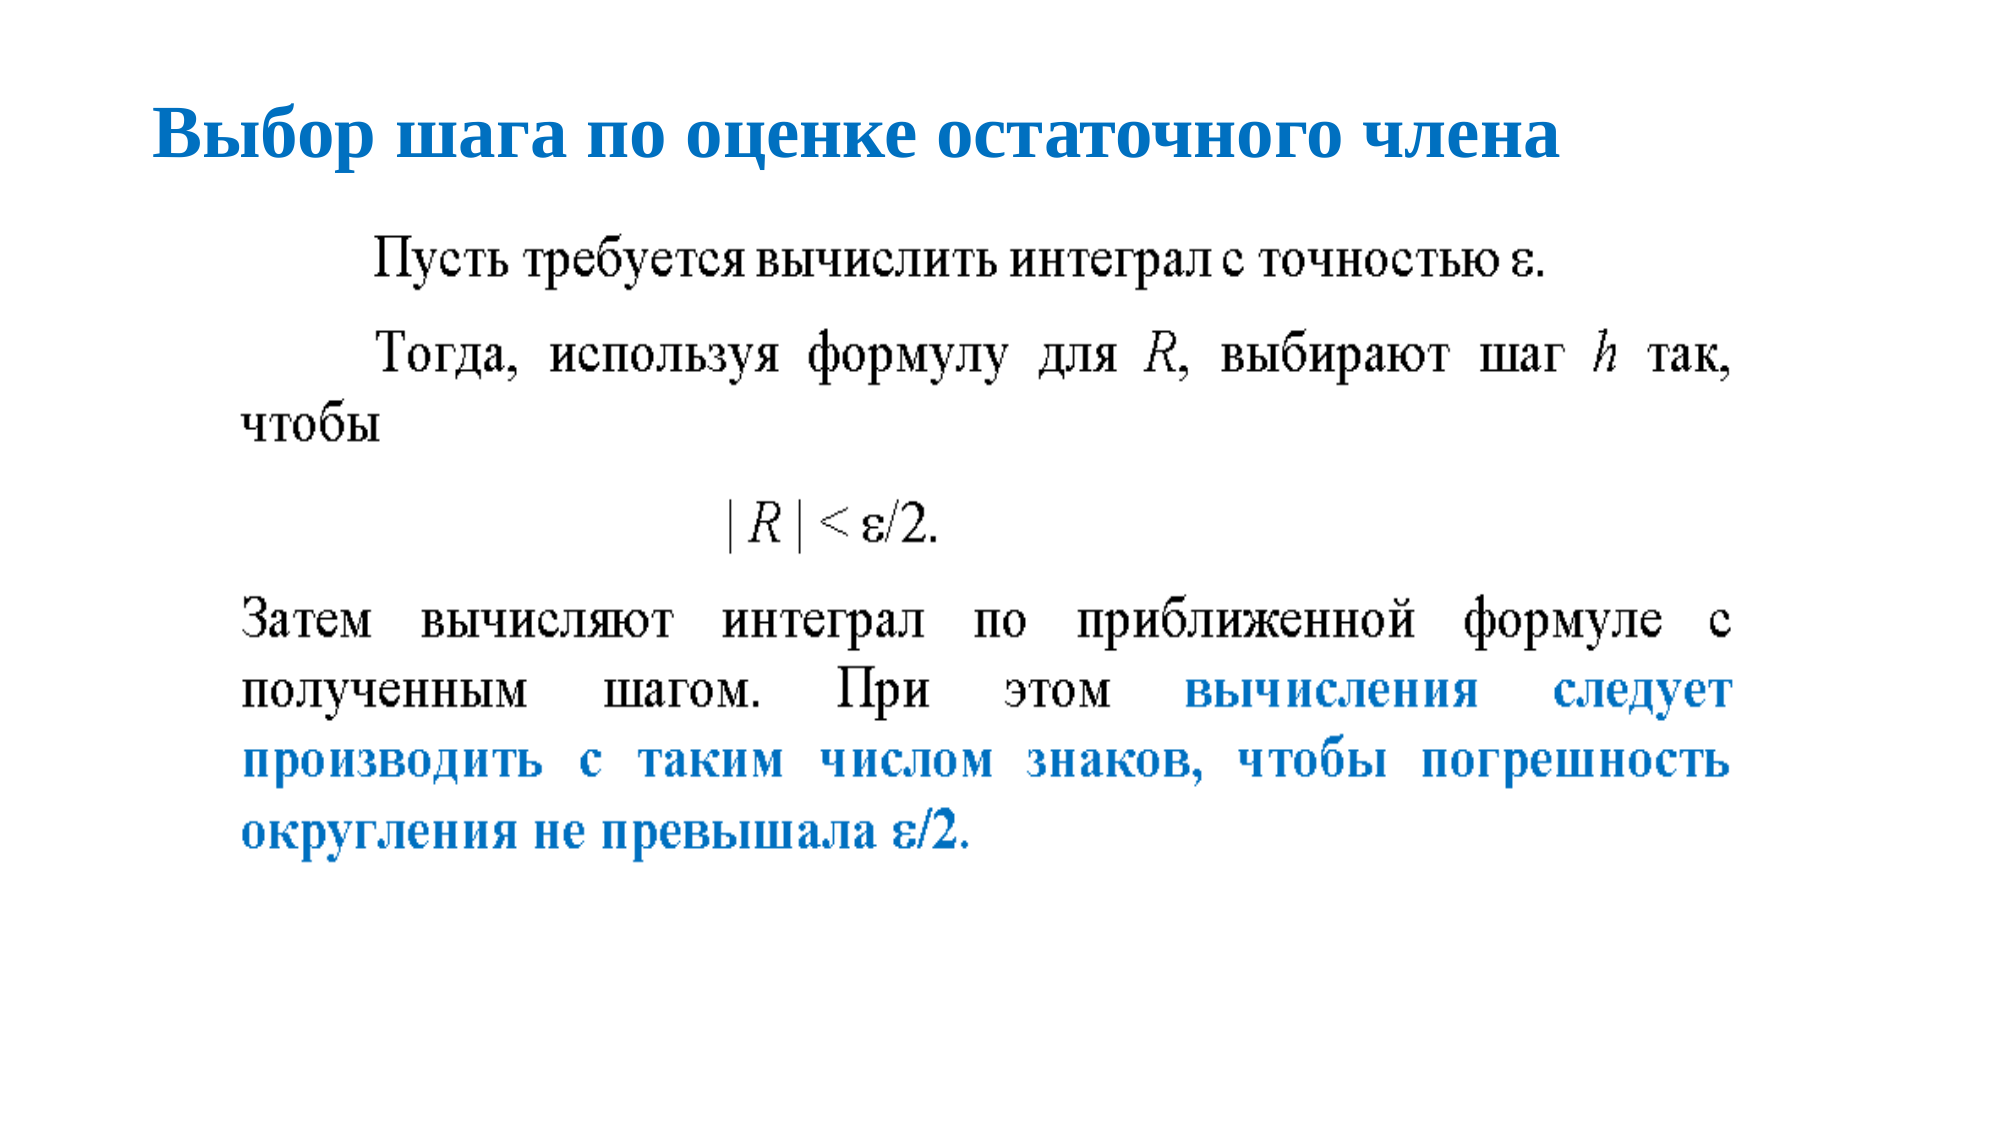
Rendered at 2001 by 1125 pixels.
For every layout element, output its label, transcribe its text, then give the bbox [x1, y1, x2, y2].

title Выбор шага по оценке остаточного члена [137, 59, 1863, 208]
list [209, 207, 1763, 876]
